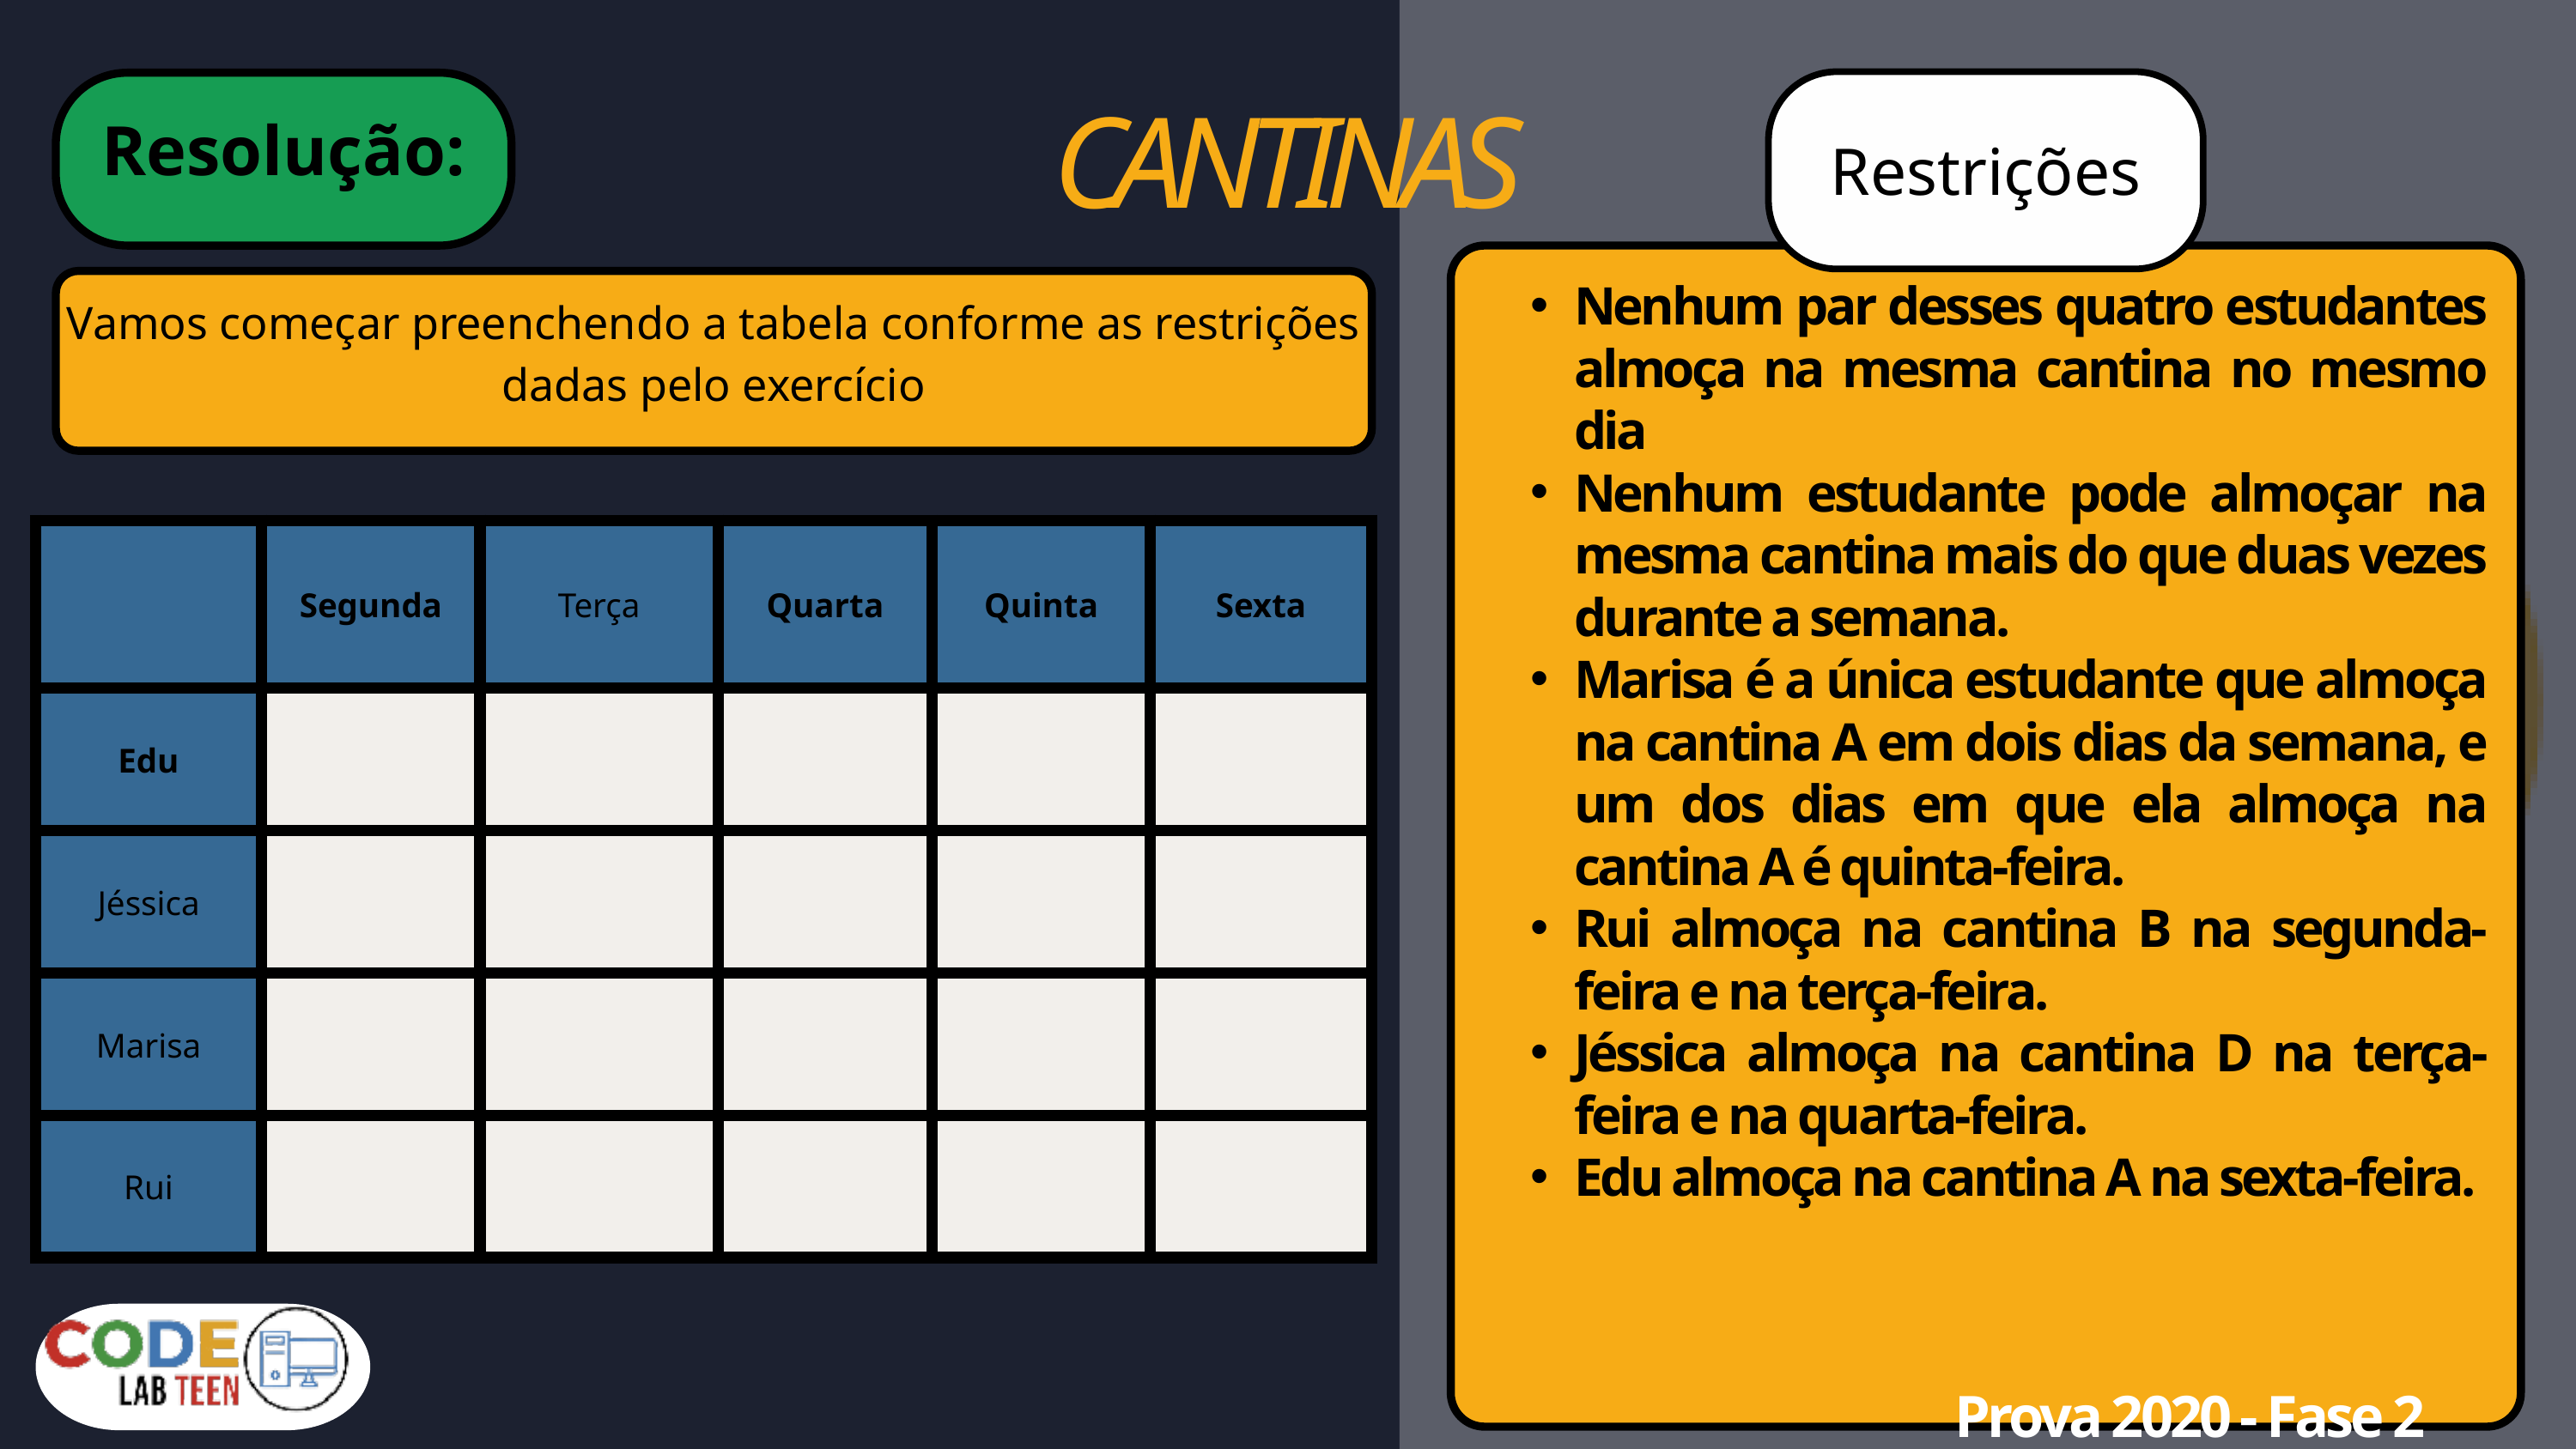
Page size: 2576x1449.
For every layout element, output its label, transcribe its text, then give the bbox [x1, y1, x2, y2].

text_box CANTINAS [173, 60, 1394, 233]
table_cell [486, 1121, 713, 1252]
table_cell [724, 979, 927, 1110]
table_header Terça [486, 526, 713, 682]
table_header [41, 526, 256, 682]
table_cell [724, 694, 927, 825]
table_cell [724, 1121, 927, 1252]
table_cell [938, 979, 1145, 1110]
table_cell [267, 1121, 474, 1252]
table_cell Rui [41, 1121, 256, 1252]
table_cell [1156, 979, 1366, 1110]
text_box [8, 1284, 398, 1449]
table_cell [486, 694, 713, 825]
table_cell [486, 836, 713, 967]
table_cell [267, 836, 474, 967]
table_cell [1156, 694, 1366, 825]
table_cell [486, 979, 713, 1110]
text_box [1450, 245, 2522, 1428]
table_cell [938, 694, 1145, 825]
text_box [35, 1303, 371, 1431]
table_header Quarta [724, 526, 927, 682]
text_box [1768, 71, 2204, 270]
table_cell Marisa [41, 979, 256, 1110]
table_header Segunda [267, 526, 474, 682]
table_cell [938, 836, 1145, 967]
table_header Quinta [938, 526, 1145, 682]
table_header Sexta [1156, 526, 1366, 682]
table_cell [1156, 836, 1366, 967]
table_cell Edu [41, 694, 256, 825]
table_cell Jéssica [41, 836, 256, 967]
table_cell [267, 694, 474, 825]
table_cell [938, 1121, 1145, 1252]
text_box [55, 72, 512, 246]
table_cell [267, 979, 474, 1110]
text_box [1399, 0, 2576, 1449]
table_cell [1156, 1121, 1366, 1252]
table_cell [724, 836, 927, 967]
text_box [55, 270, 1372, 452]
